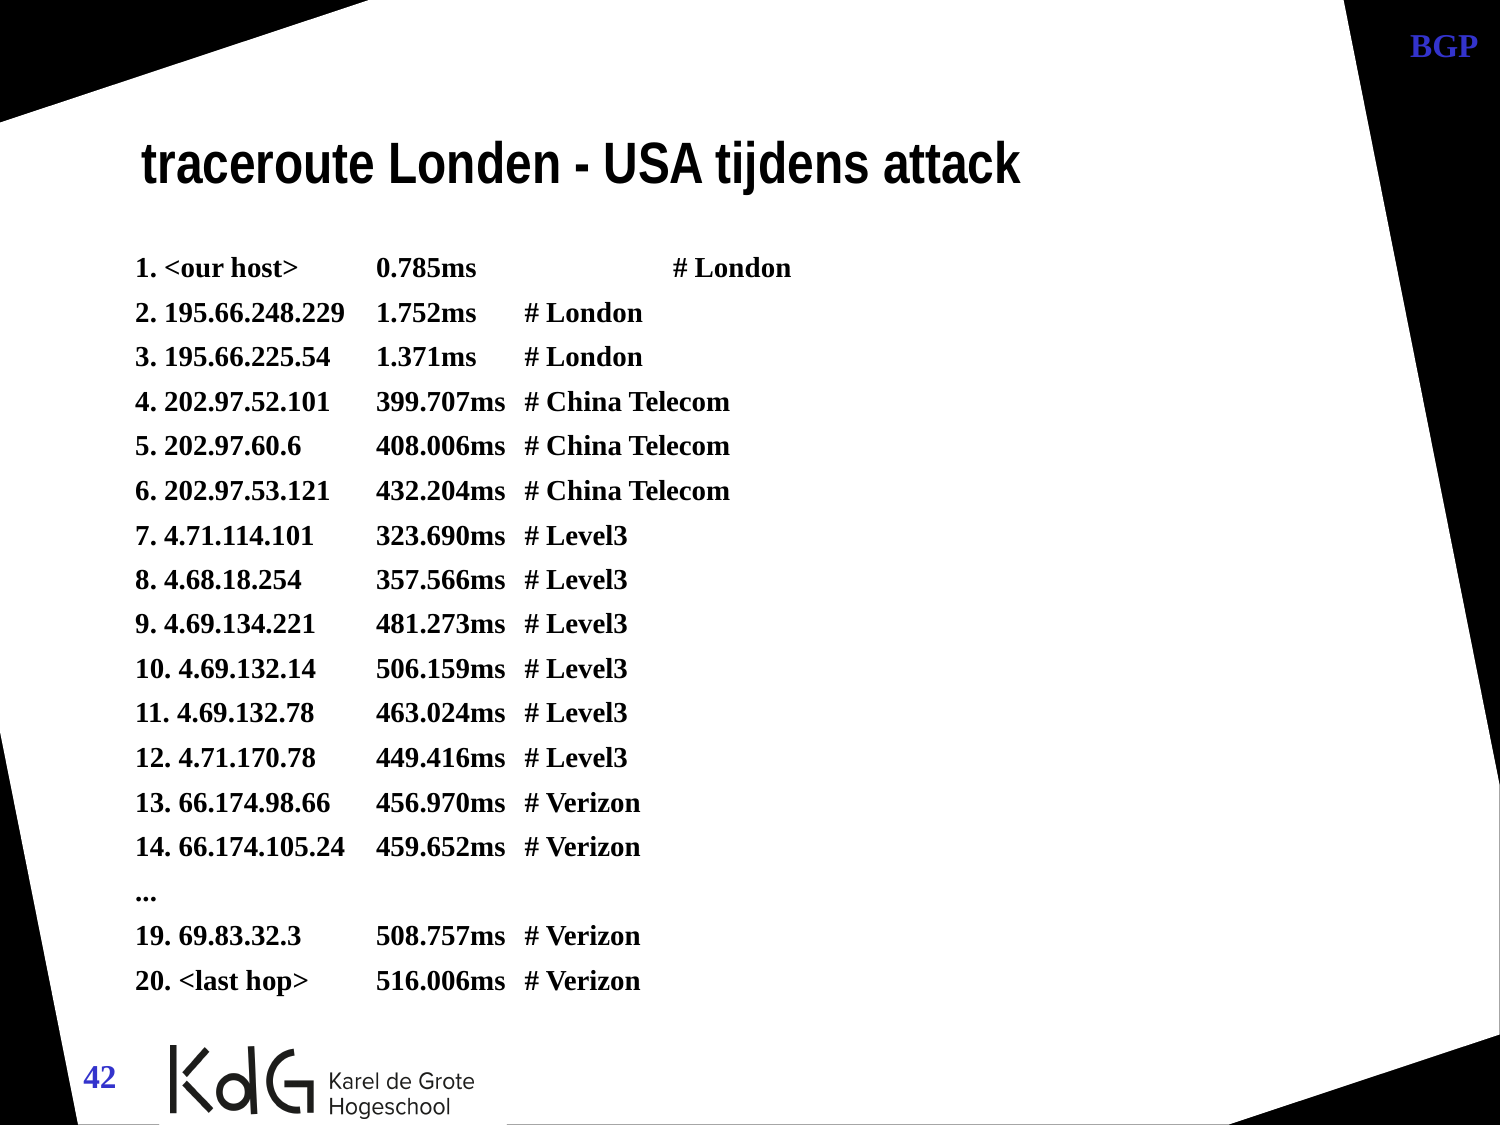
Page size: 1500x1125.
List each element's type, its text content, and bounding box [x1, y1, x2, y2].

text_box traceroute Londen - USA tijdens attack [141, 72, 1447, 249]
text_box 1. <our host> 0.785ms # London 2. 195.66.248.229 1.752ms # London 3. 195.66.225.54 1.371ms # London 4. 202.97.52.101 399.707ms # China Telecom 5. 202.97.60.6 408.006ms # China Telecom 6. 202.97.53.121 432.204ms # China Telecom 7. 4.71.114.101 323.690ms # Level3 8. 4.68.18.254 357.566ms # Level3 9. 4.69.134.221 481.273ms # Level3 10. 4.69.132.14 506.159ms # Level3 11. 4.69.132.78 463.024ms # Level3 12. 4.71.170.78 449.416ms # Level3 13. 66.174.98.66 456.970ms # Verizon 14. 66.174.105.24 459.652ms # Verizon ... 19. 69.83.32.3 508.757ms # Verizon 20. <last hop> 516.006ms # Verizon [135, 249, 1447, 998]
text_box BGP [1371, 24, 1479, 66]
picture [170, 1045, 474, 1119]
